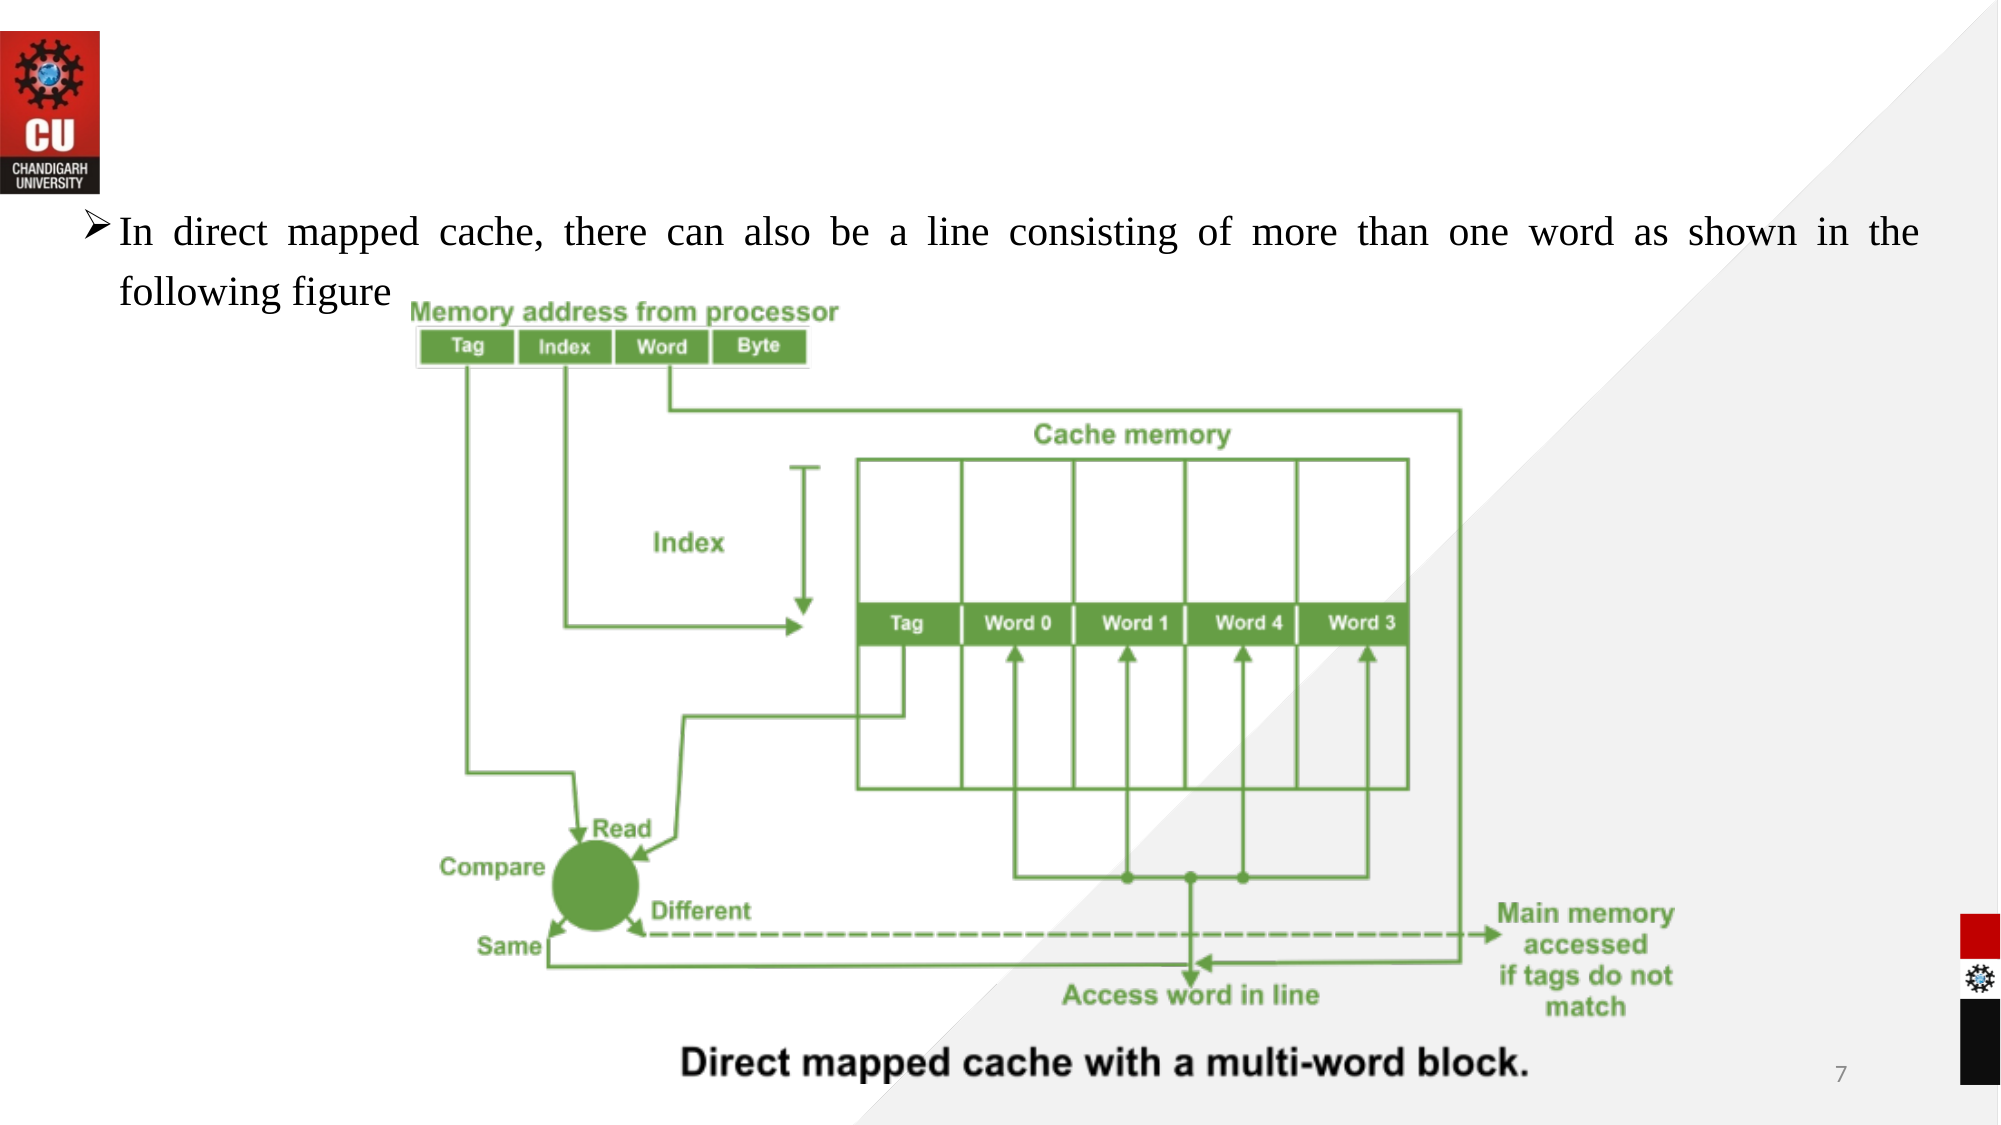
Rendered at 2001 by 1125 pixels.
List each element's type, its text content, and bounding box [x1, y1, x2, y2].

picture [0, 0, 2001, 1125]
slide_number 7 [1412, 1042, 1863, 1103]
list In direct mapped cache, there can also be a line consisting of more than one word as shown in the following figure [66, 41, 1937, 1058]
